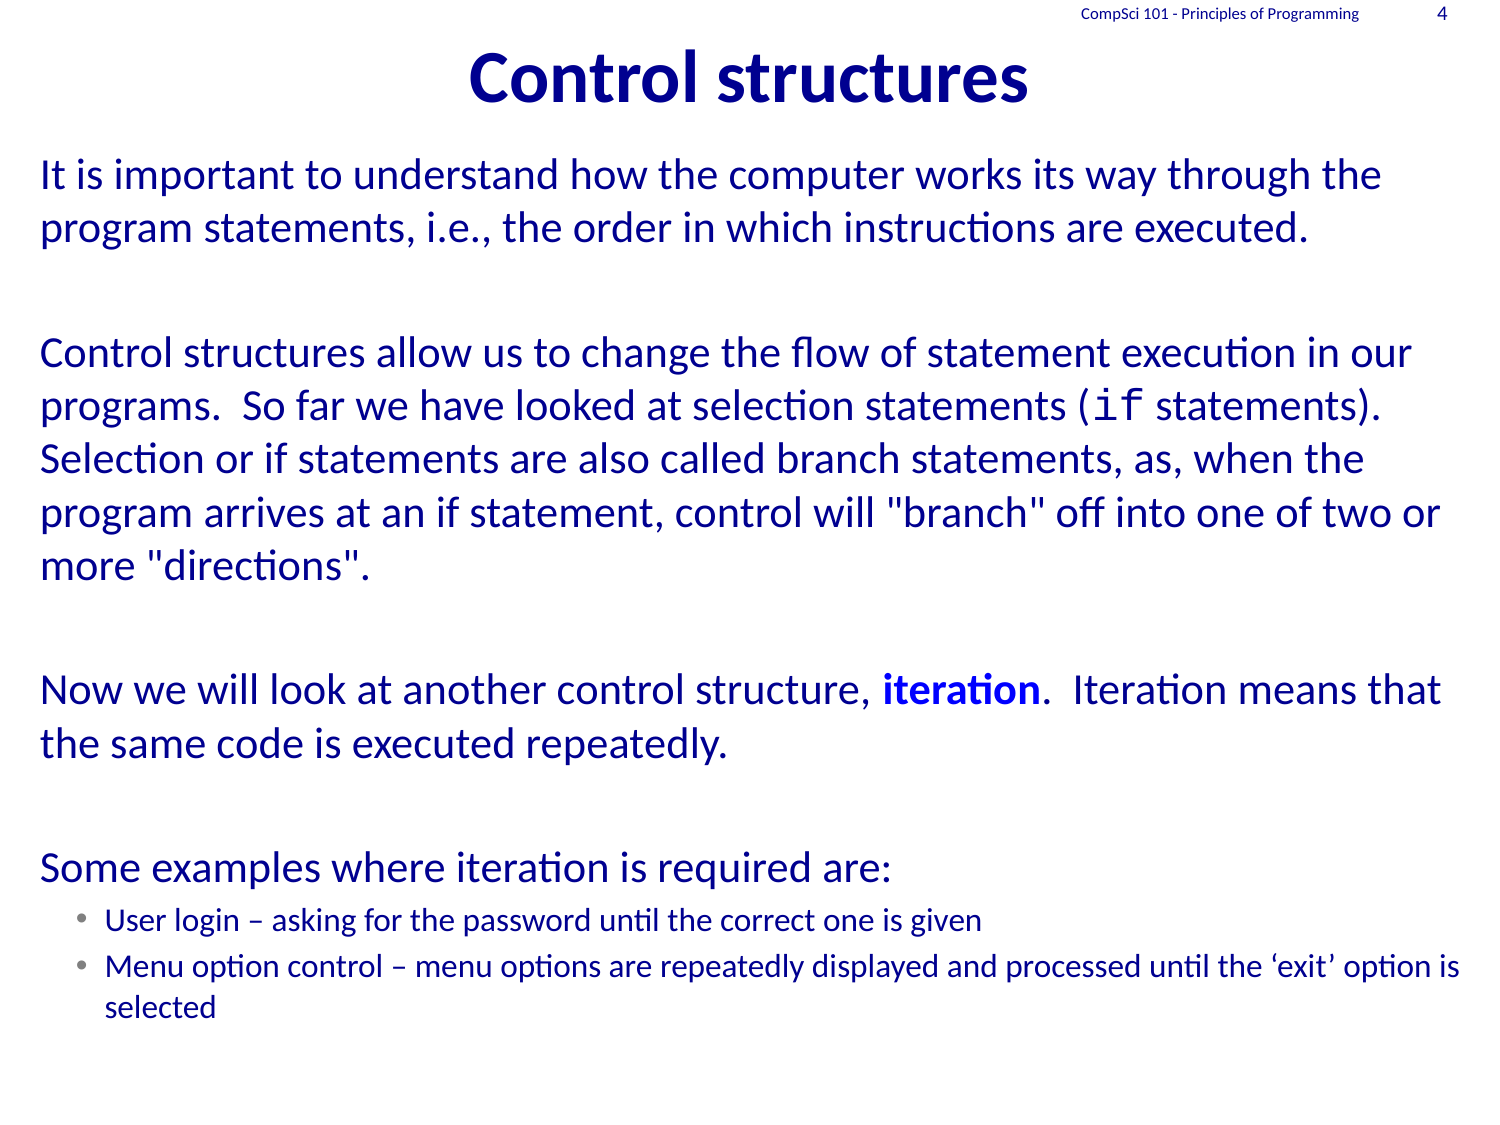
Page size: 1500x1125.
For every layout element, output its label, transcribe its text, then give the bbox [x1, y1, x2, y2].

slide_number 4 [1374, 0, 1463, 25]
list It is important to understand how the computer works its way through the program statements, i.e., the order in which instructions are executed. Control structures allow us to change the flow of statement execution in our programs. So far we have looked at selection statements (if statements). Selection or if statements are also called branch statements, as, when the program arrives at an if statement, control will "branch" off into one of two or more "directions". Now we will look at another control structure, iteration. Iteration means that the same code is executed repeatedly. Some examples where iteration is required are: User login – asking for the password until the correct one is given Menu option control – menu options are repeatedly displayed and processed until the ‘exit’ option is selected [24, 137, 1488, 1038]
title Control structures [0, 0, 1500, 125]
footer CompSci 101 - Principles of Programming [924, 0, 1374, 25]
